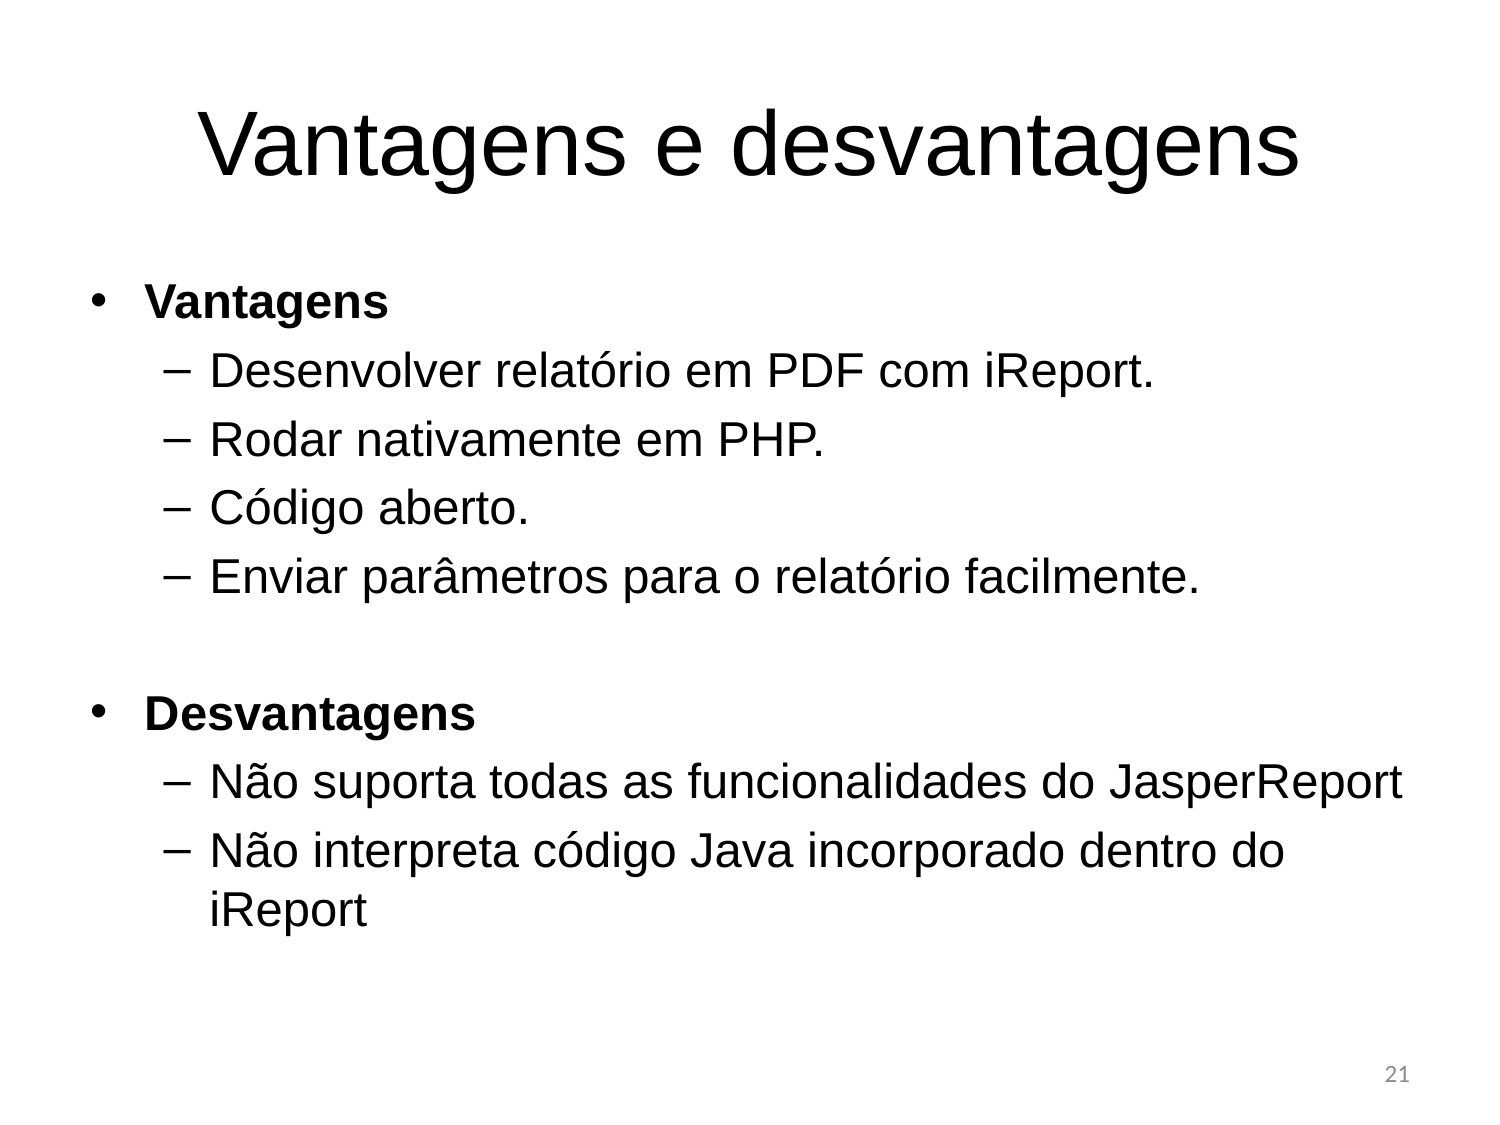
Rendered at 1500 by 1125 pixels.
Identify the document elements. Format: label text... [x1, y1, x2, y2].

title Vantagens e desvantagens [75, 45, 1425, 233]
slide_number 21 [1074, 1042, 1425, 1103]
list Vantagens Desenvolver relatório em PDF com iReport. Rodar nativamente em PHP. Código aberto. Enviar parâmetros para o relatório facilmente. Desvantagens Não suporta todas as funcionalidades do JasperReport Não interpreta código Java incorporado dentro do iReport [75, 262, 1425, 1005]
